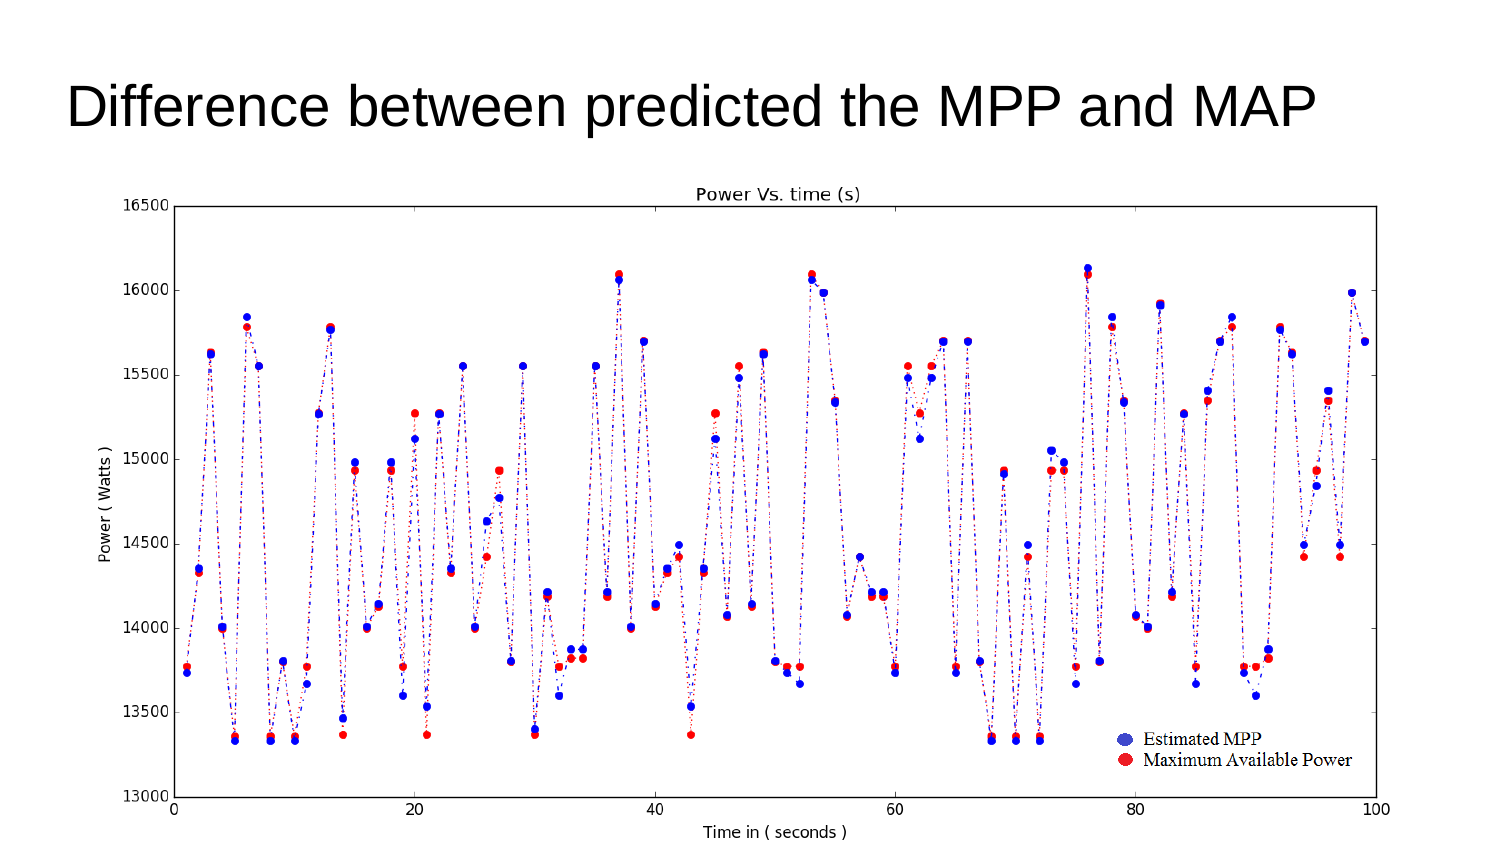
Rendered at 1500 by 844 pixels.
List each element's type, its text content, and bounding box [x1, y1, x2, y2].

title Difference between predicted the MPP and MAP [51, 52, 1449, 131]
picture [0, 132, 1500, 844]
